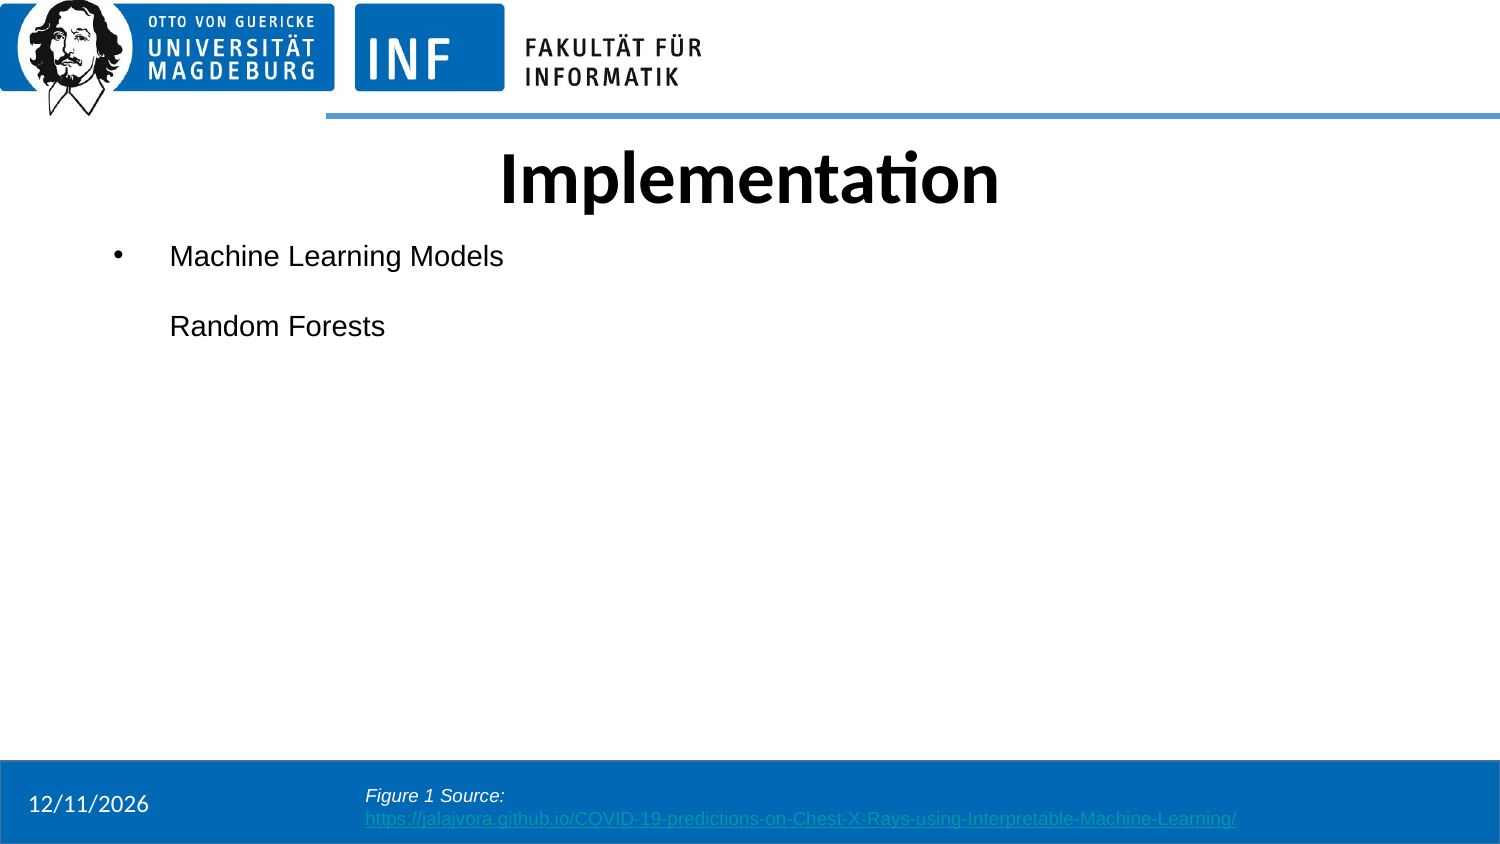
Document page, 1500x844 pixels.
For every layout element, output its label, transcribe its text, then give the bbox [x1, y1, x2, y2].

text_box Implementation [51, 128, 1449, 230]
text_box 06/04/2021 [12, 772, 351, 833]
text_box Machine Learning Models Random Forests [98, 229, 1402, 490]
text_box [0, 761, 1500, 844]
text_box Figure 1 Source: https://jalajvora.github.io/COVID-19-predictions-on-Chest-X-Rays-using-Interpretable-Machine-Learning/ [350, 769, 1257, 819]
picture [0, 0, 702, 117]
